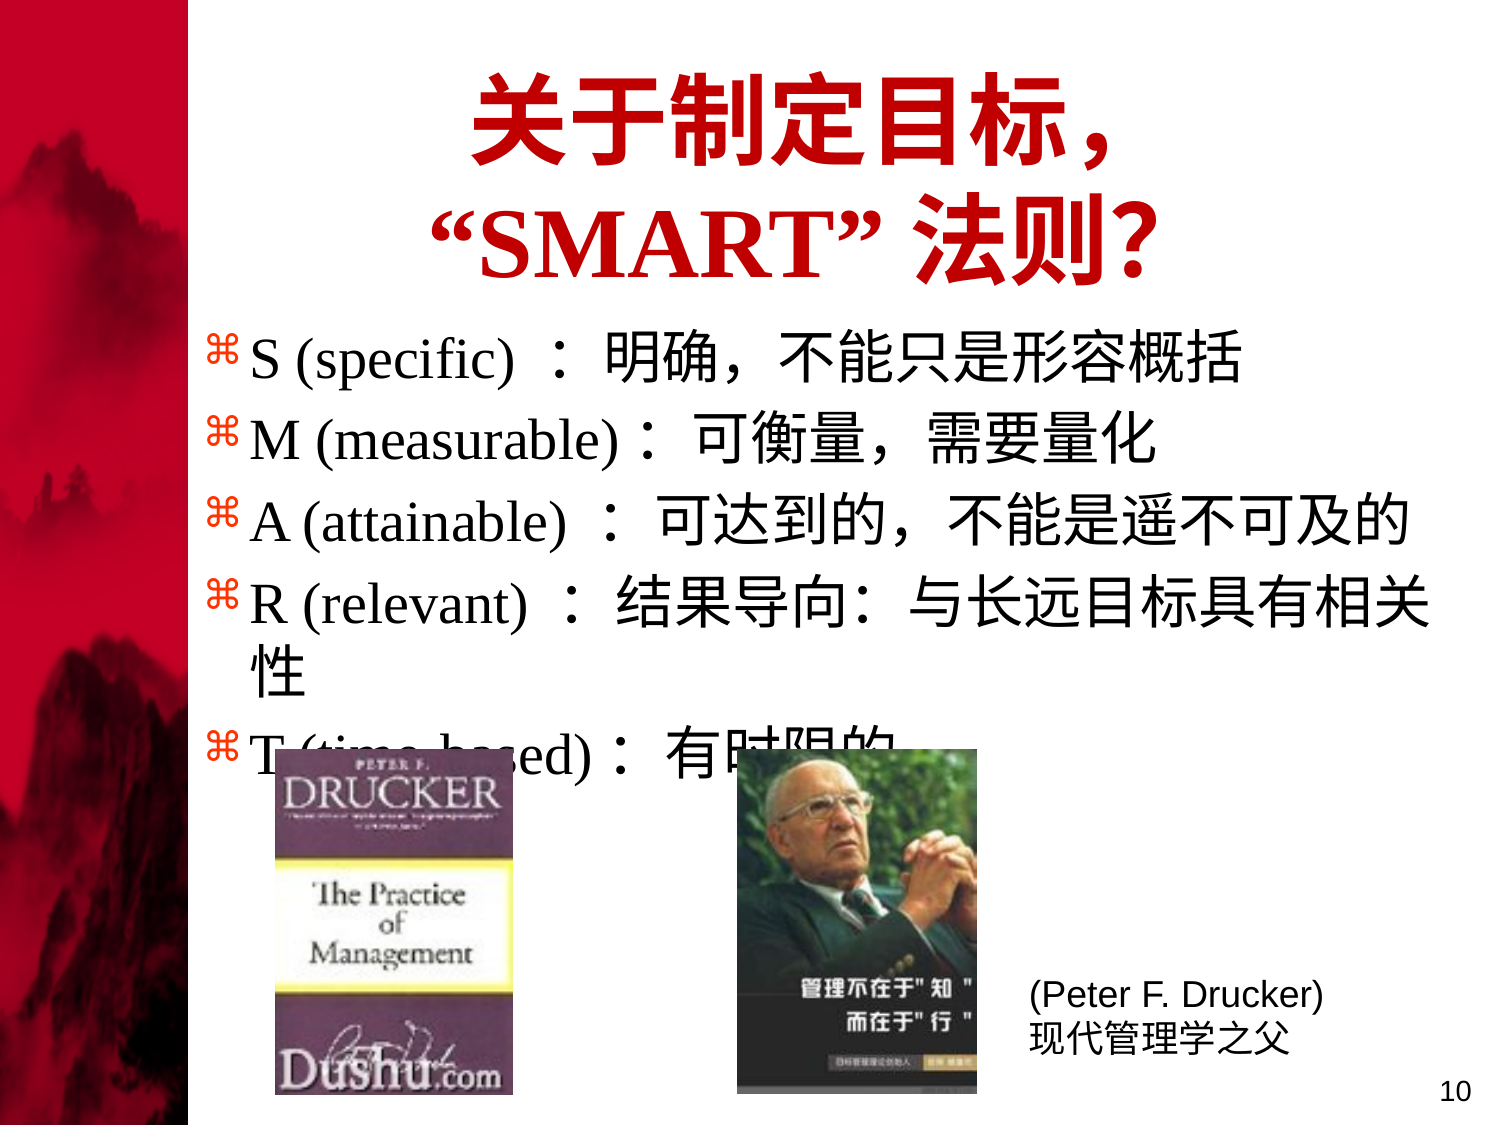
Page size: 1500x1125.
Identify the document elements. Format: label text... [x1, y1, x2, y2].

text_box 10 [1136, 1065, 1487, 1125]
text_box 关于制定目标， “SMART”法则？ [262, 50, 1375, 300]
text_box S (specific) ：明确，不能只是形容概括 M (measurable)：可衡量，需要量化 A (attainable) ：可达到的，不能是遥不可及的 R (relevant) ：结果导向：与长远目标具有相关性 T (time-based)：有时限的 [112, 312, 1500, 1055]
picture [274, 749, 513, 1095]
picture [737, 749, 977, 1094]
picture [0, 0, 188, 1125]
text_box (Peter F. Drucker) 现代管理学之父 [1014, 962, 1351, 1068]
